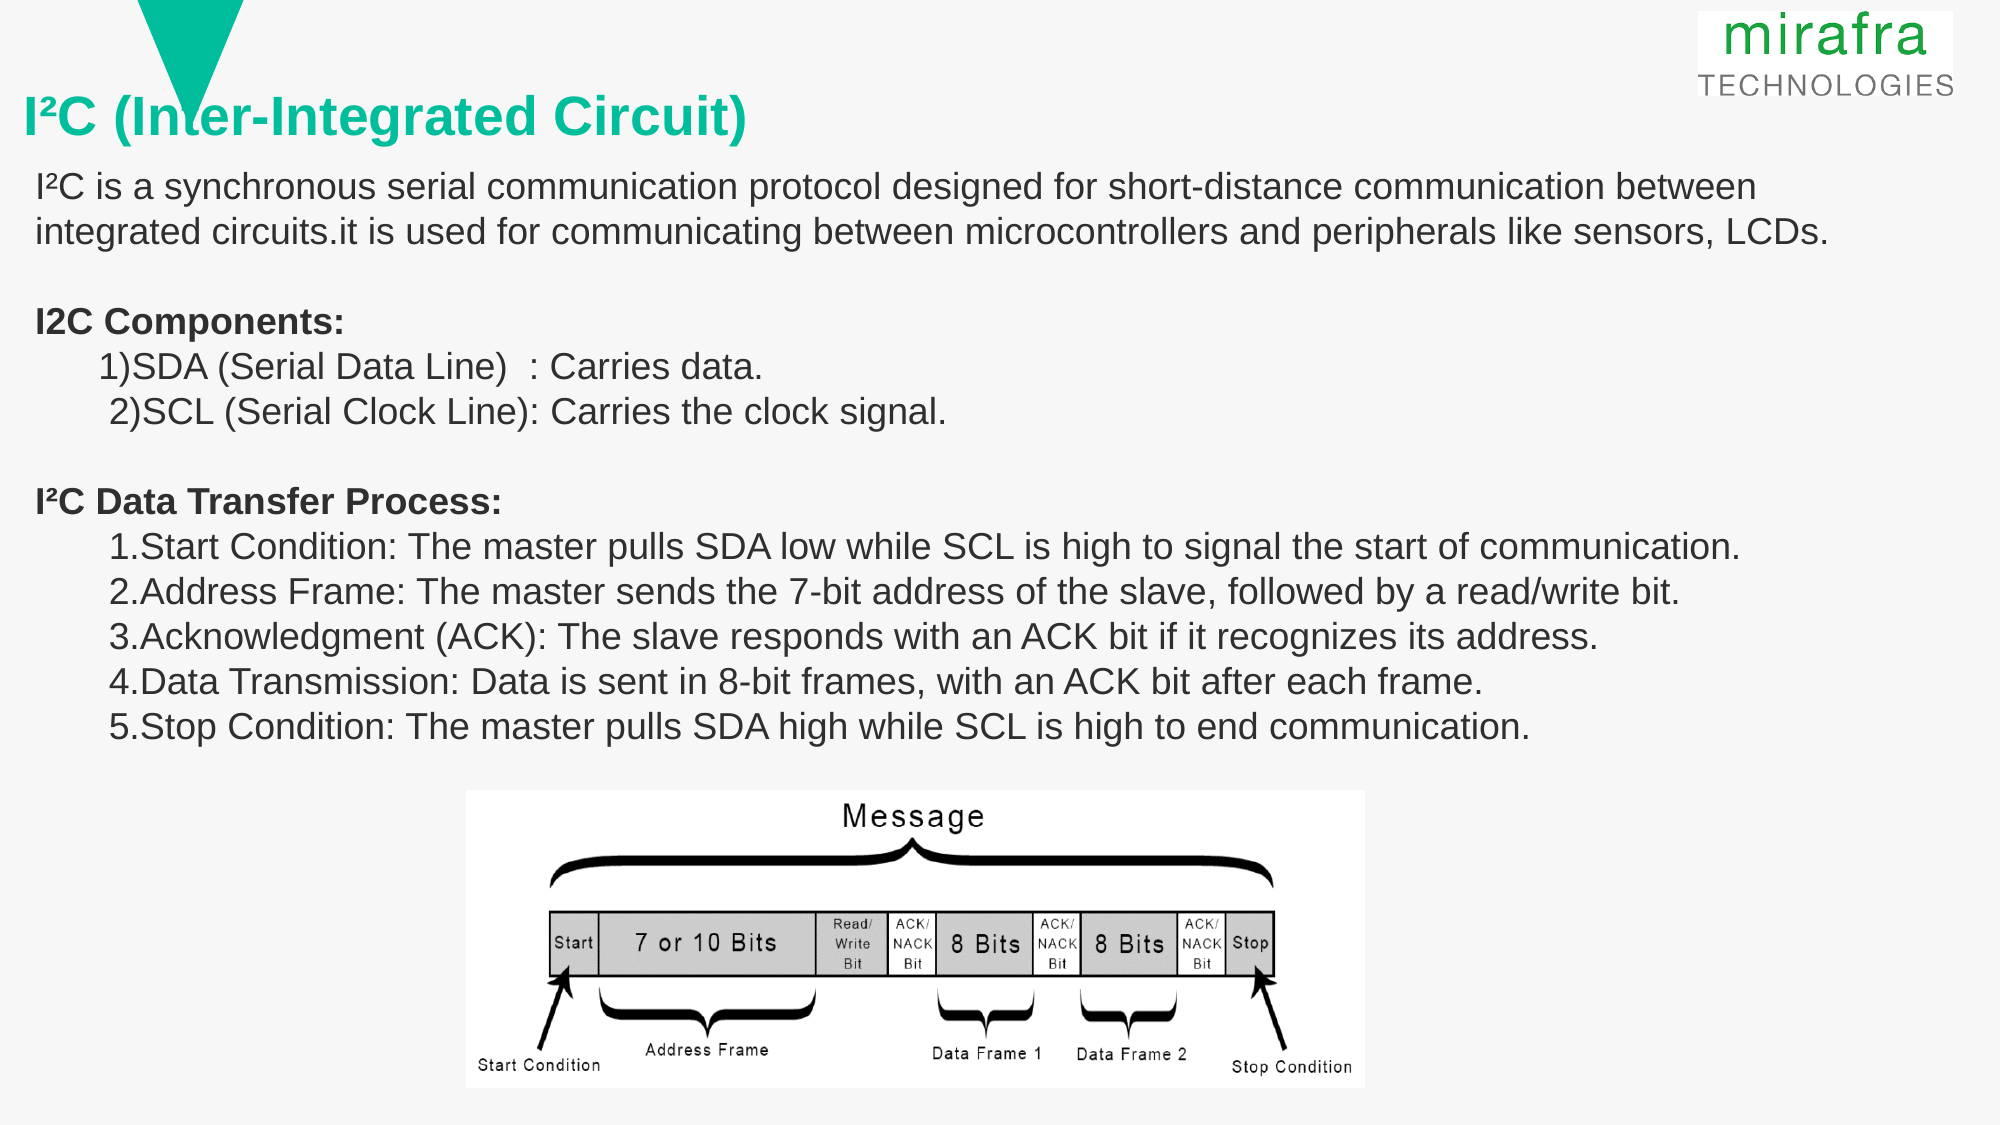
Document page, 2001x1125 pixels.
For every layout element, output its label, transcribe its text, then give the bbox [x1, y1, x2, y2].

text_box I²C is a synchronous serial communication protocol designed for short-distance communication between integrated circuits.it is used for communicating between microcontrollers and peripherals like sensors, LCDs. I2C Components: 1)SDA (Serial Data Line) : Carries data. 2)SCL (Serial Clock Line): Carries the clock signal. I²C Data Transfer Process: 1.Start Condition: The master pulls SDA low while SCL is high to signal the start of communication. 2.Address Frame: The master sends the 7-bit address of the slave, followed by a read/write bit. 3.Acknowledgment (ACK): The slave responds with an ACK bit if it recognizes its address. 4.Data Transmission: Data is sent in 8-bit frames, with an ACK bit after each frame. 5.Stop Condition: The master pulls SDA high while SCL is high to end communication. [20, 154, 1875, 800]
picture [466, 790, 1365, 1088]
title I²C (Inter-Integrated Circuit) [9, 79, 1734, 222]
picture [1698, 11, 1953, 96]
